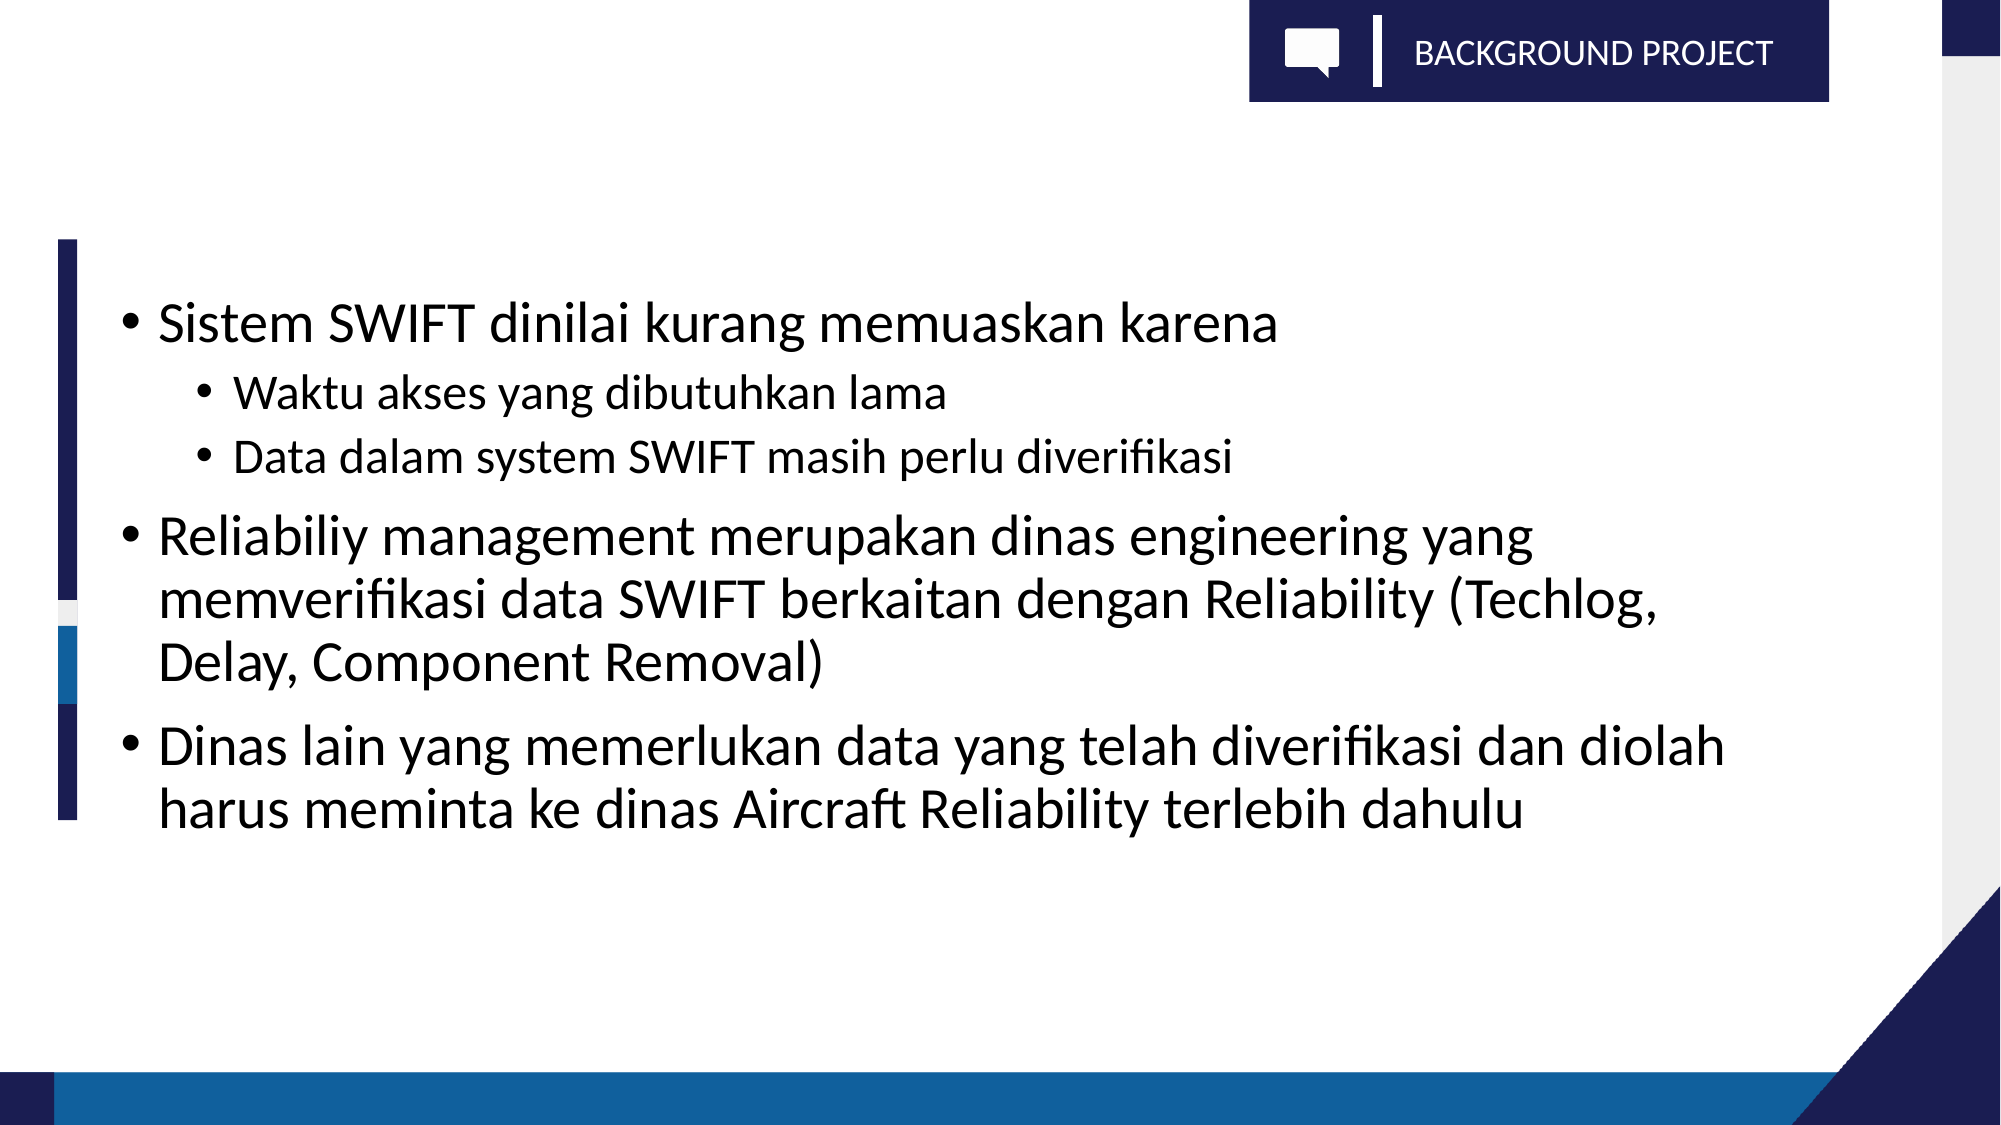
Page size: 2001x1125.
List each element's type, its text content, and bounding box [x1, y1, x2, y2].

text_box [1249, 0, 1830, 102]
list Sistem SWIFT dinilai kurang memuaskan karena Waktu akses yang dibutuhkan lama Data dalam system SWIFT masih perlu diverifikasi Reliabiliy management merupakan dinas engineering yang memverifikasi data SWIFT berkaitan dengan Reliability (Techlog, Delay, Component Removal) Dinas lain yang memerlukan data yang telah diverifikasi dan diolah harus meminta ke dinas Aircraft Reliability terlebih dahulu [105, 285, 1764, 999]
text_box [58, 239, 78, 821]
picture [0, 0, 2001, 1125]
